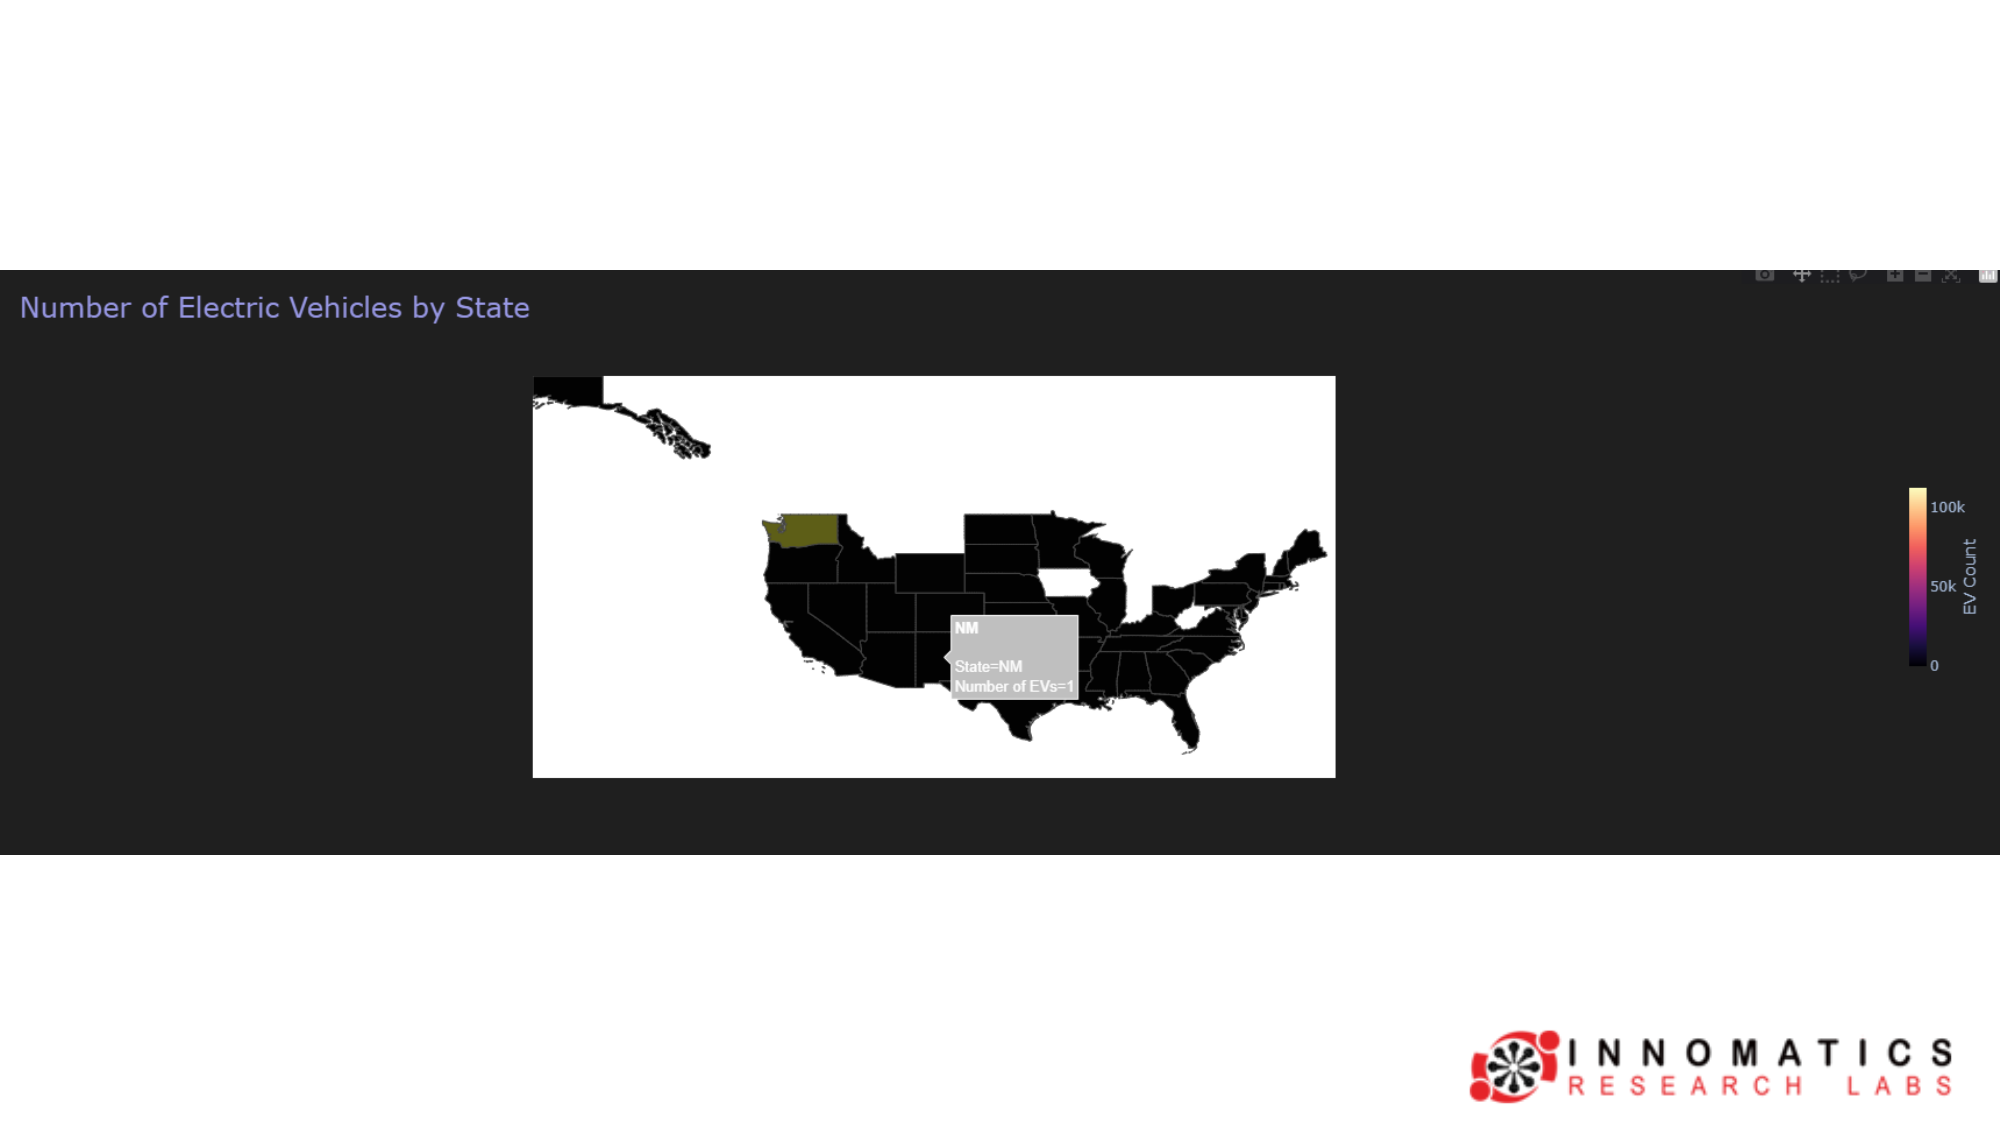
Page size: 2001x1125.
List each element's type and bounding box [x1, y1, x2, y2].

picture [1445, 1014, 1975, 1125]
picture [0, 270, 2000, 855]
